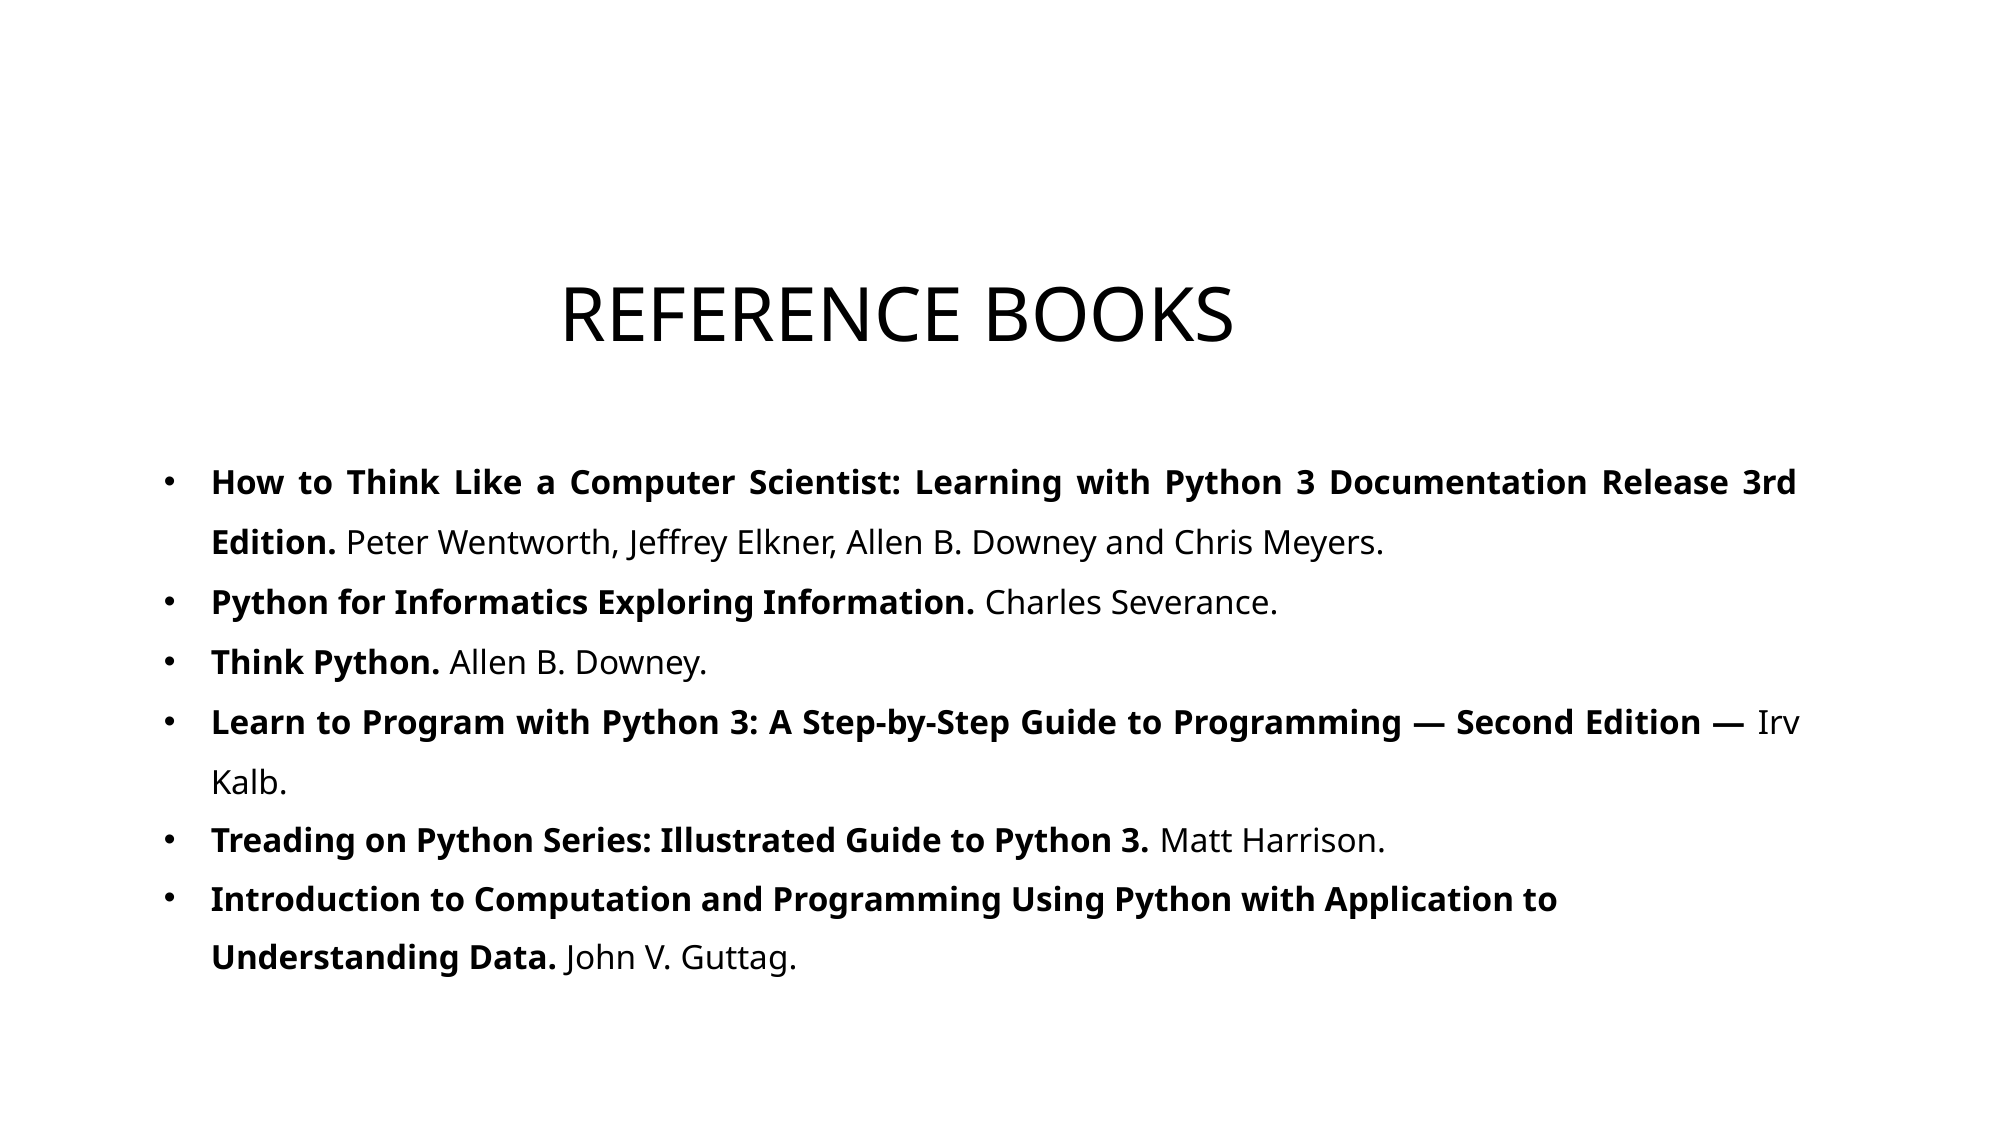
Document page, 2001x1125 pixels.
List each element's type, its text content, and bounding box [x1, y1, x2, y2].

list How to Think Like a Computer Scientist: Learning with Python 3 Documentation Release 3rd Edition. Peter Wentworth, Jeffrey Elkner, Allen B. Downey and Chris Meyers. Python for Informatics Exploring Information. Charles Severance. Think Python. Allen B. Downey. Learn to Program with Python 3: A Step-by-Step Guide to Programming — Second Edition — Irv Kalb. Treading on Python Series: Illustrated Guide to Python 3. Matt Harrison. Introduction to Computation and Programming Using Python with Application to Understanding Data. John V. Guttag. [149, 434, 1815, 934]
title Reference books [0, 243, 1815, 392]
